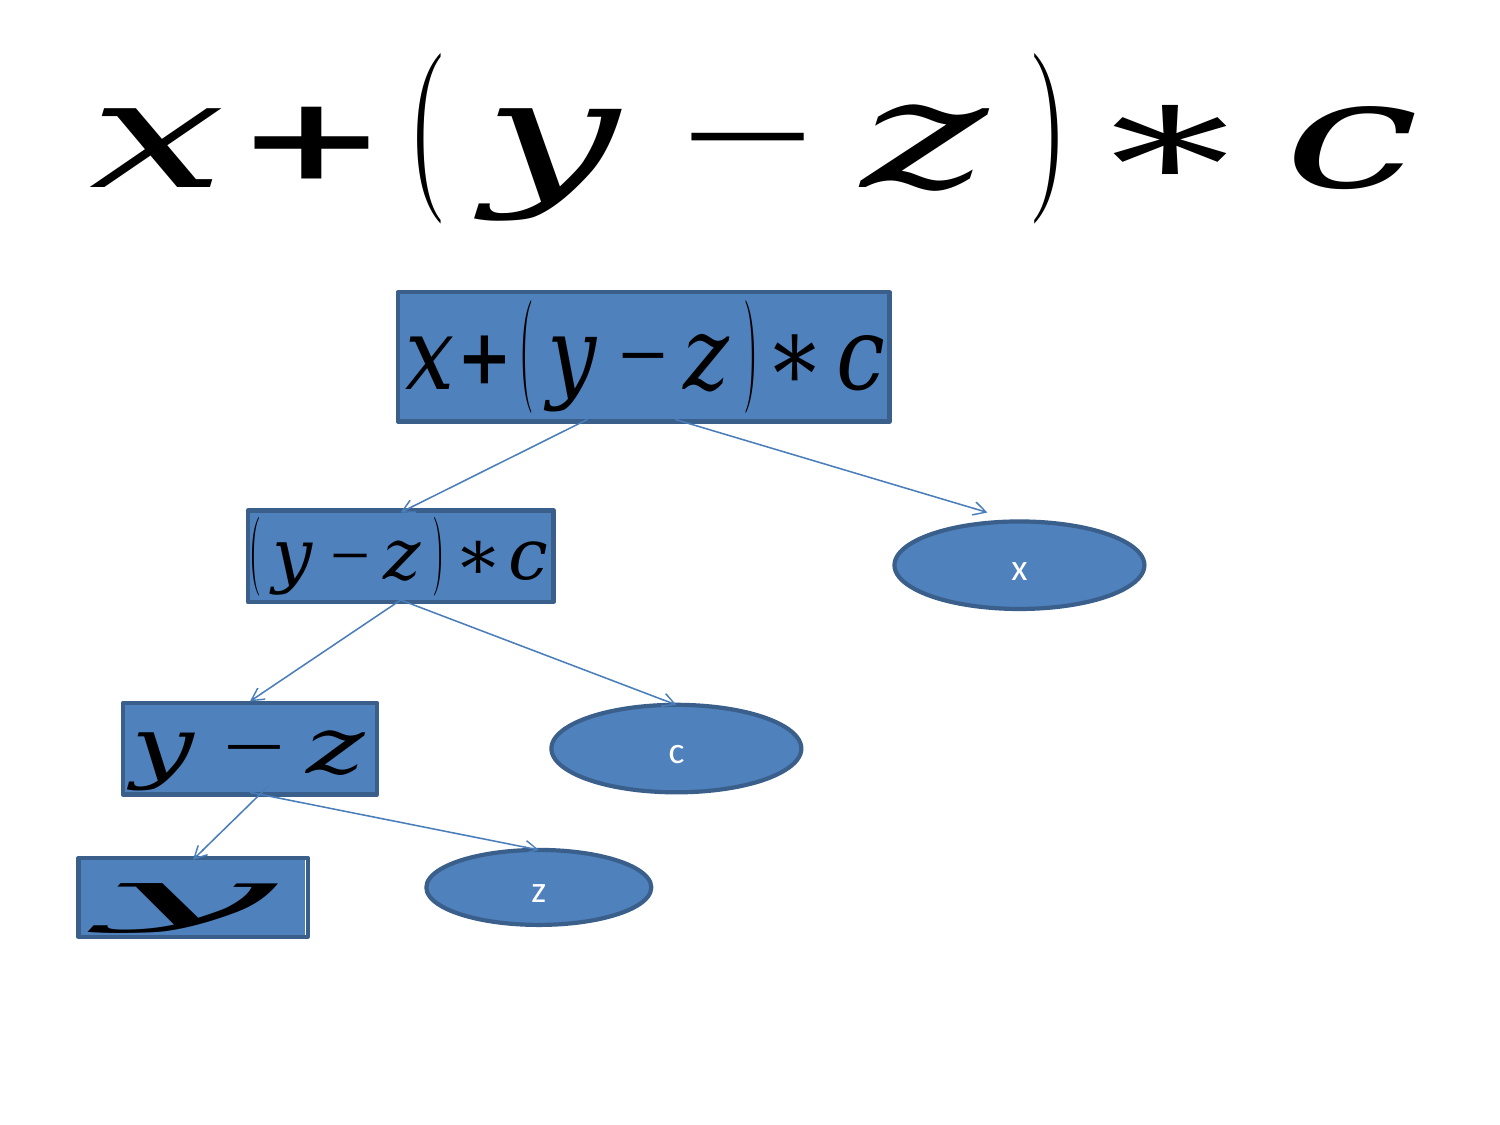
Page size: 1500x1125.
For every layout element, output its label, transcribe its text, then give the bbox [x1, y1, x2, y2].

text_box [249, 792, 540, 851]
text_box c [549, 702, 804, 795]
text_box z [424, 847, 654, 928]
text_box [674, 419, 988, 513]
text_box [400, 419, 588, 513]
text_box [400, 599, 677, 706]
text_box x [892, 519, 1147, 612]
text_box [192, 785, 269, 860]
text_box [249, 599, 399, 702]
